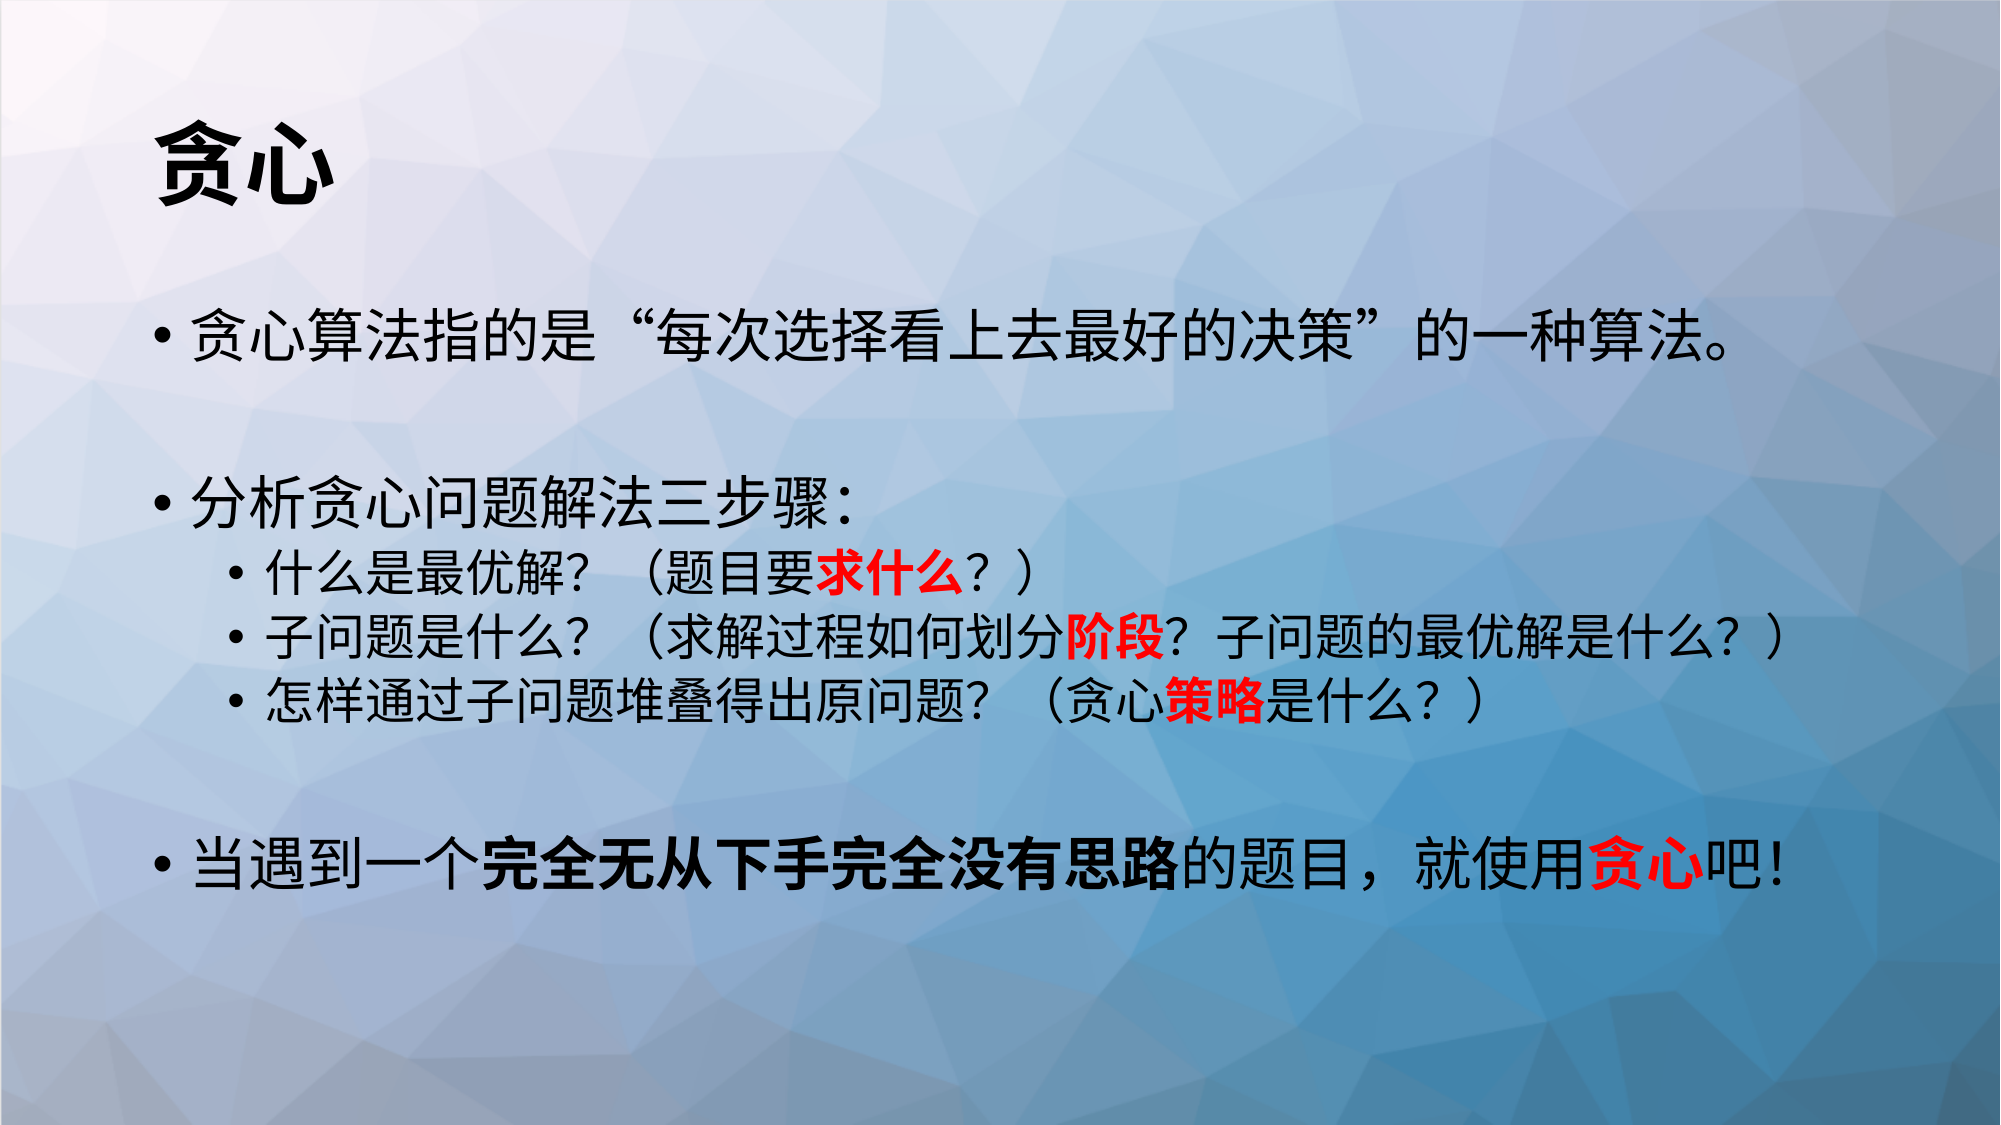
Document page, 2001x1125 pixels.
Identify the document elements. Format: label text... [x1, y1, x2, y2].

title 贪心 [137, 59, 1863, 278]
list 贪心算法指的是“每次选择看上去最好的决策”的一种算法。 分析贪心问题解法三步骤： 什么是最优解？（题目要求什么？） 子问题是什么？（求解过程如何划分阶段？子问题的最优解是什么？） 怎样通过子问题堆叠得出原问题？（贪心策略是什么？） 当遇到一个完全无从下手完全没有思路的题目，就使用贪心吧！ [137, 299, 1863, 1014]
